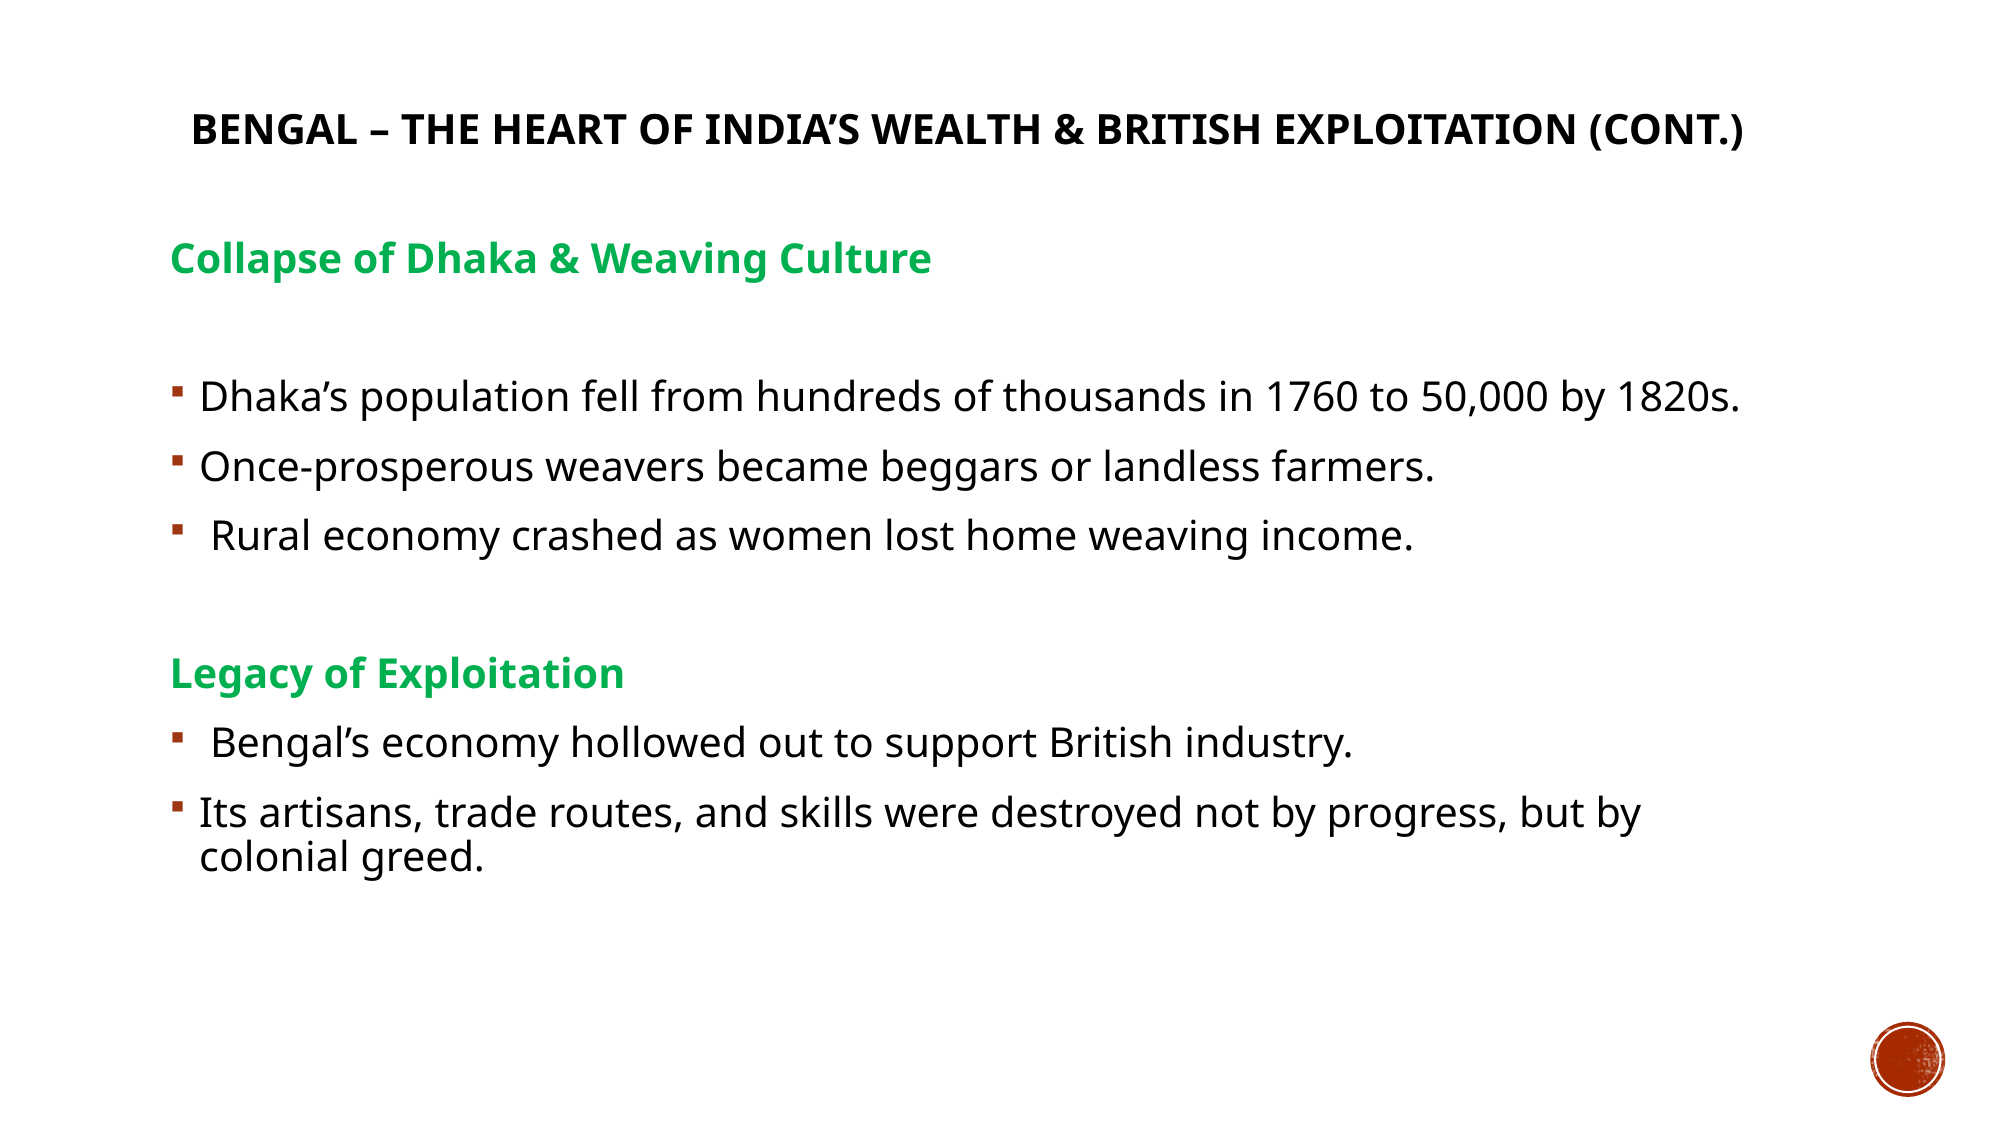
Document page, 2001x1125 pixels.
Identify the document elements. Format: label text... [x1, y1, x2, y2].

title Bengal – The Heart of India’s Wealth & British Exploitation (cont.) [175, 79, 1826, 183]
list Collapse of Dhaka & Weaving Culture Dhaka’s population fell from hundreds of thousands in 1760 to 50,000 by 1820s. Once-prosperous weavers became beggars or landless farmers. Rural economy crashed as women lost home weaving income. Legacy of Exploitation Bengal’s economy hollowed out to support British industry. Its artisans, trade routes, and skills were destroyed not by progress, but by colonial greed. [154, 230, 1805, 895]
